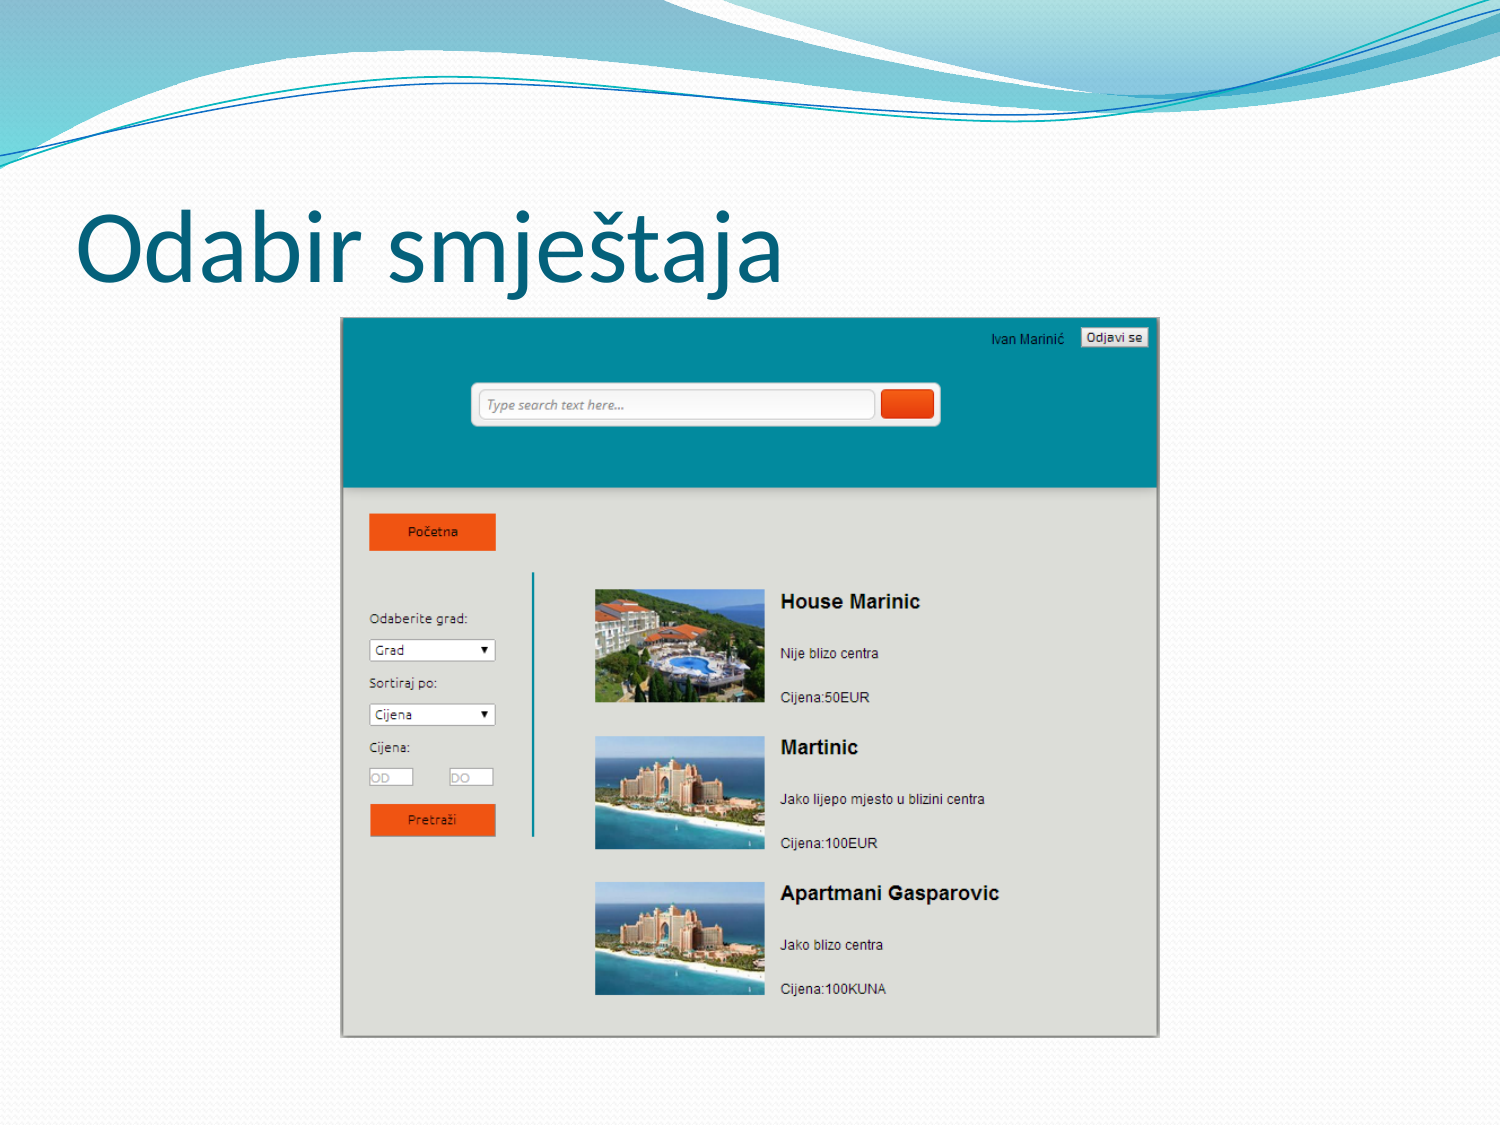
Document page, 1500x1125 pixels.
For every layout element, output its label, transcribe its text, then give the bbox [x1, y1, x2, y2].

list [340, 317, 1160, 1038]
title Odabir smještaja [75, 115, 1425, 303]
